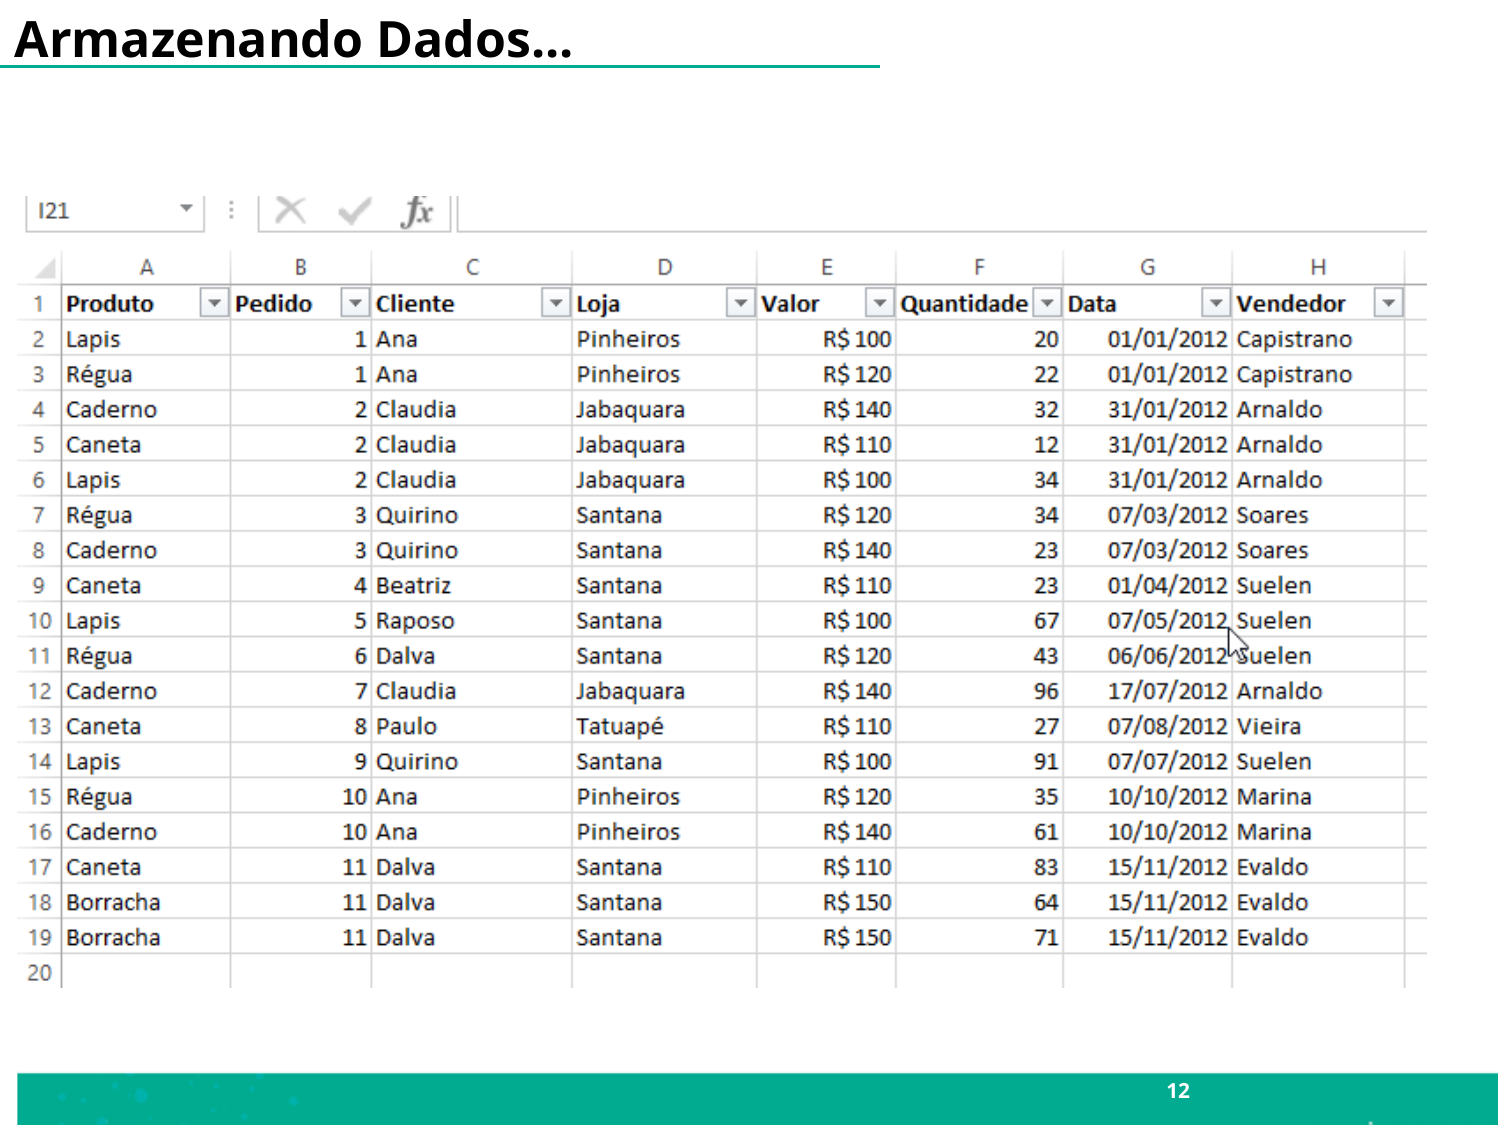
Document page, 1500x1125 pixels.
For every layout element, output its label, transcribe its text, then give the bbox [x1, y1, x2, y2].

text_box Armazenando Dados... [0, 0, 774, 75]
picture [2, 0, 1498, 1125]
